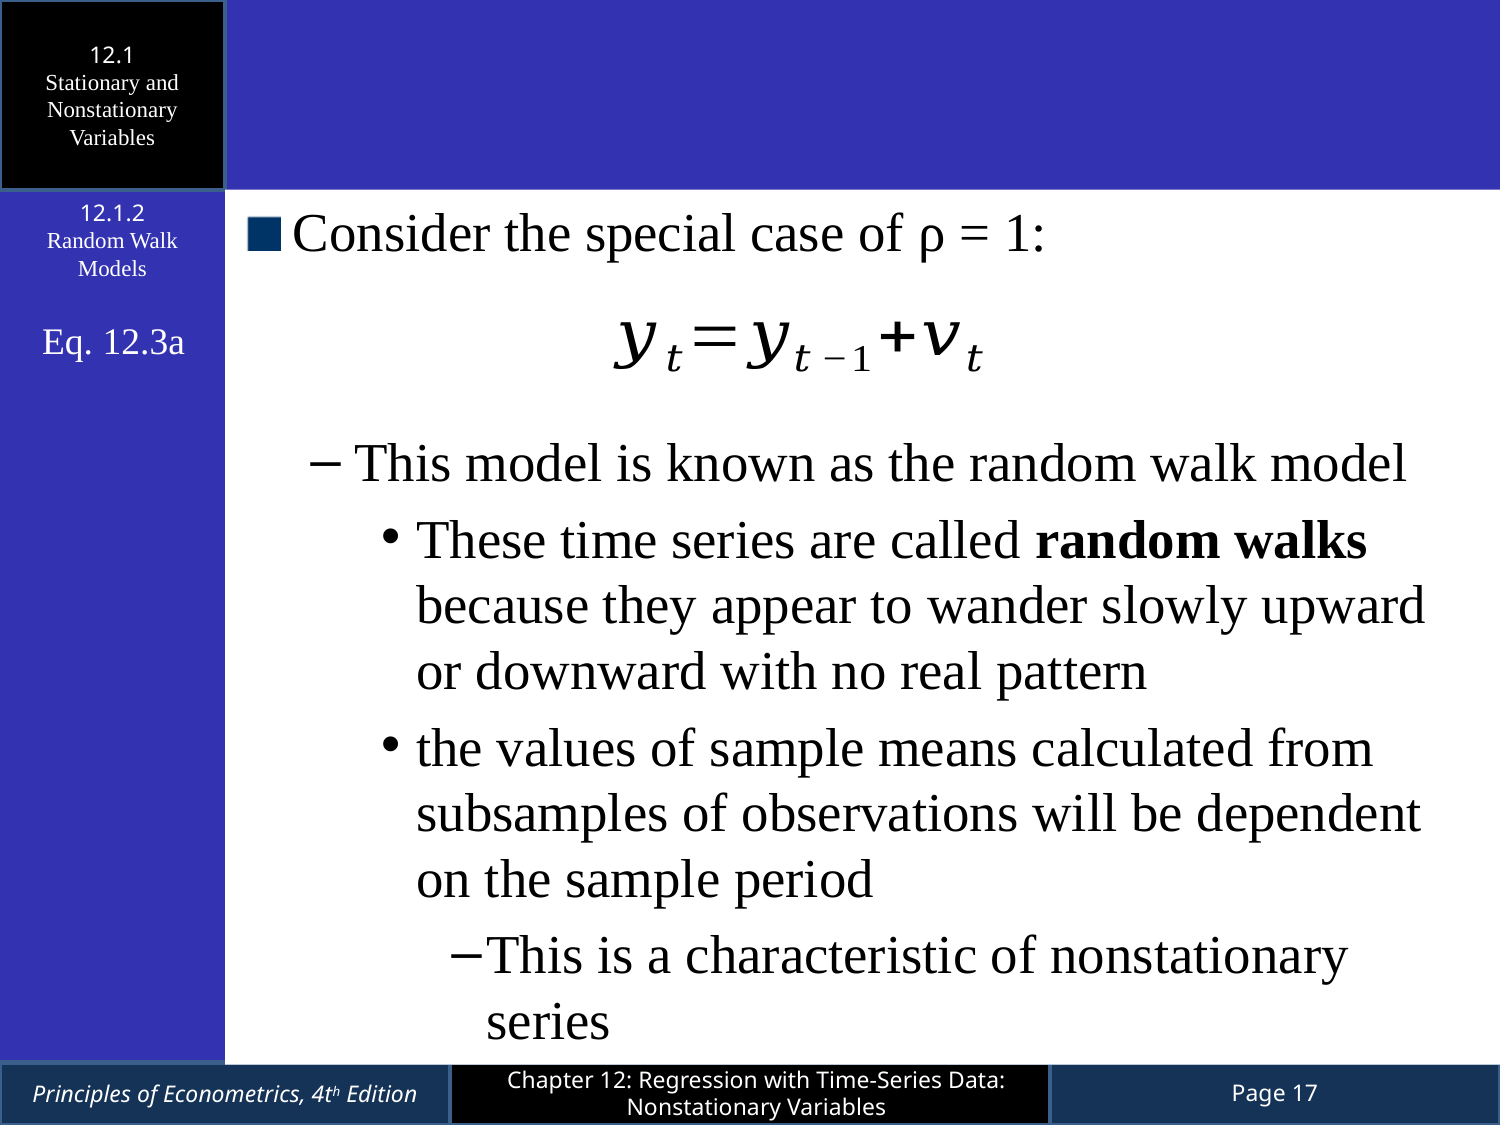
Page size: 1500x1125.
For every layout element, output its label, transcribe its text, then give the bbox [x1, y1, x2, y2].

list Consider the special case of ρ = 1: This model is known as the random walk model These time series are called random walks because they appear to wander slowly upward or downward with no real pattern the values of sample means calculated from subsamples of observations will be dependent on the sample period This is a characteristic of nonstationary series [225, 189, 1500, 1065]
text_box Eq. 12.3a [27, 309, 201, 370]
text_box 12.1.2 Random Walk Models [0, 190, 225, 289]
text_box 12.1 Stationary and Nonstationary Variables [0, 32, 225, 158]
picture [240, 209, 281, 251]
